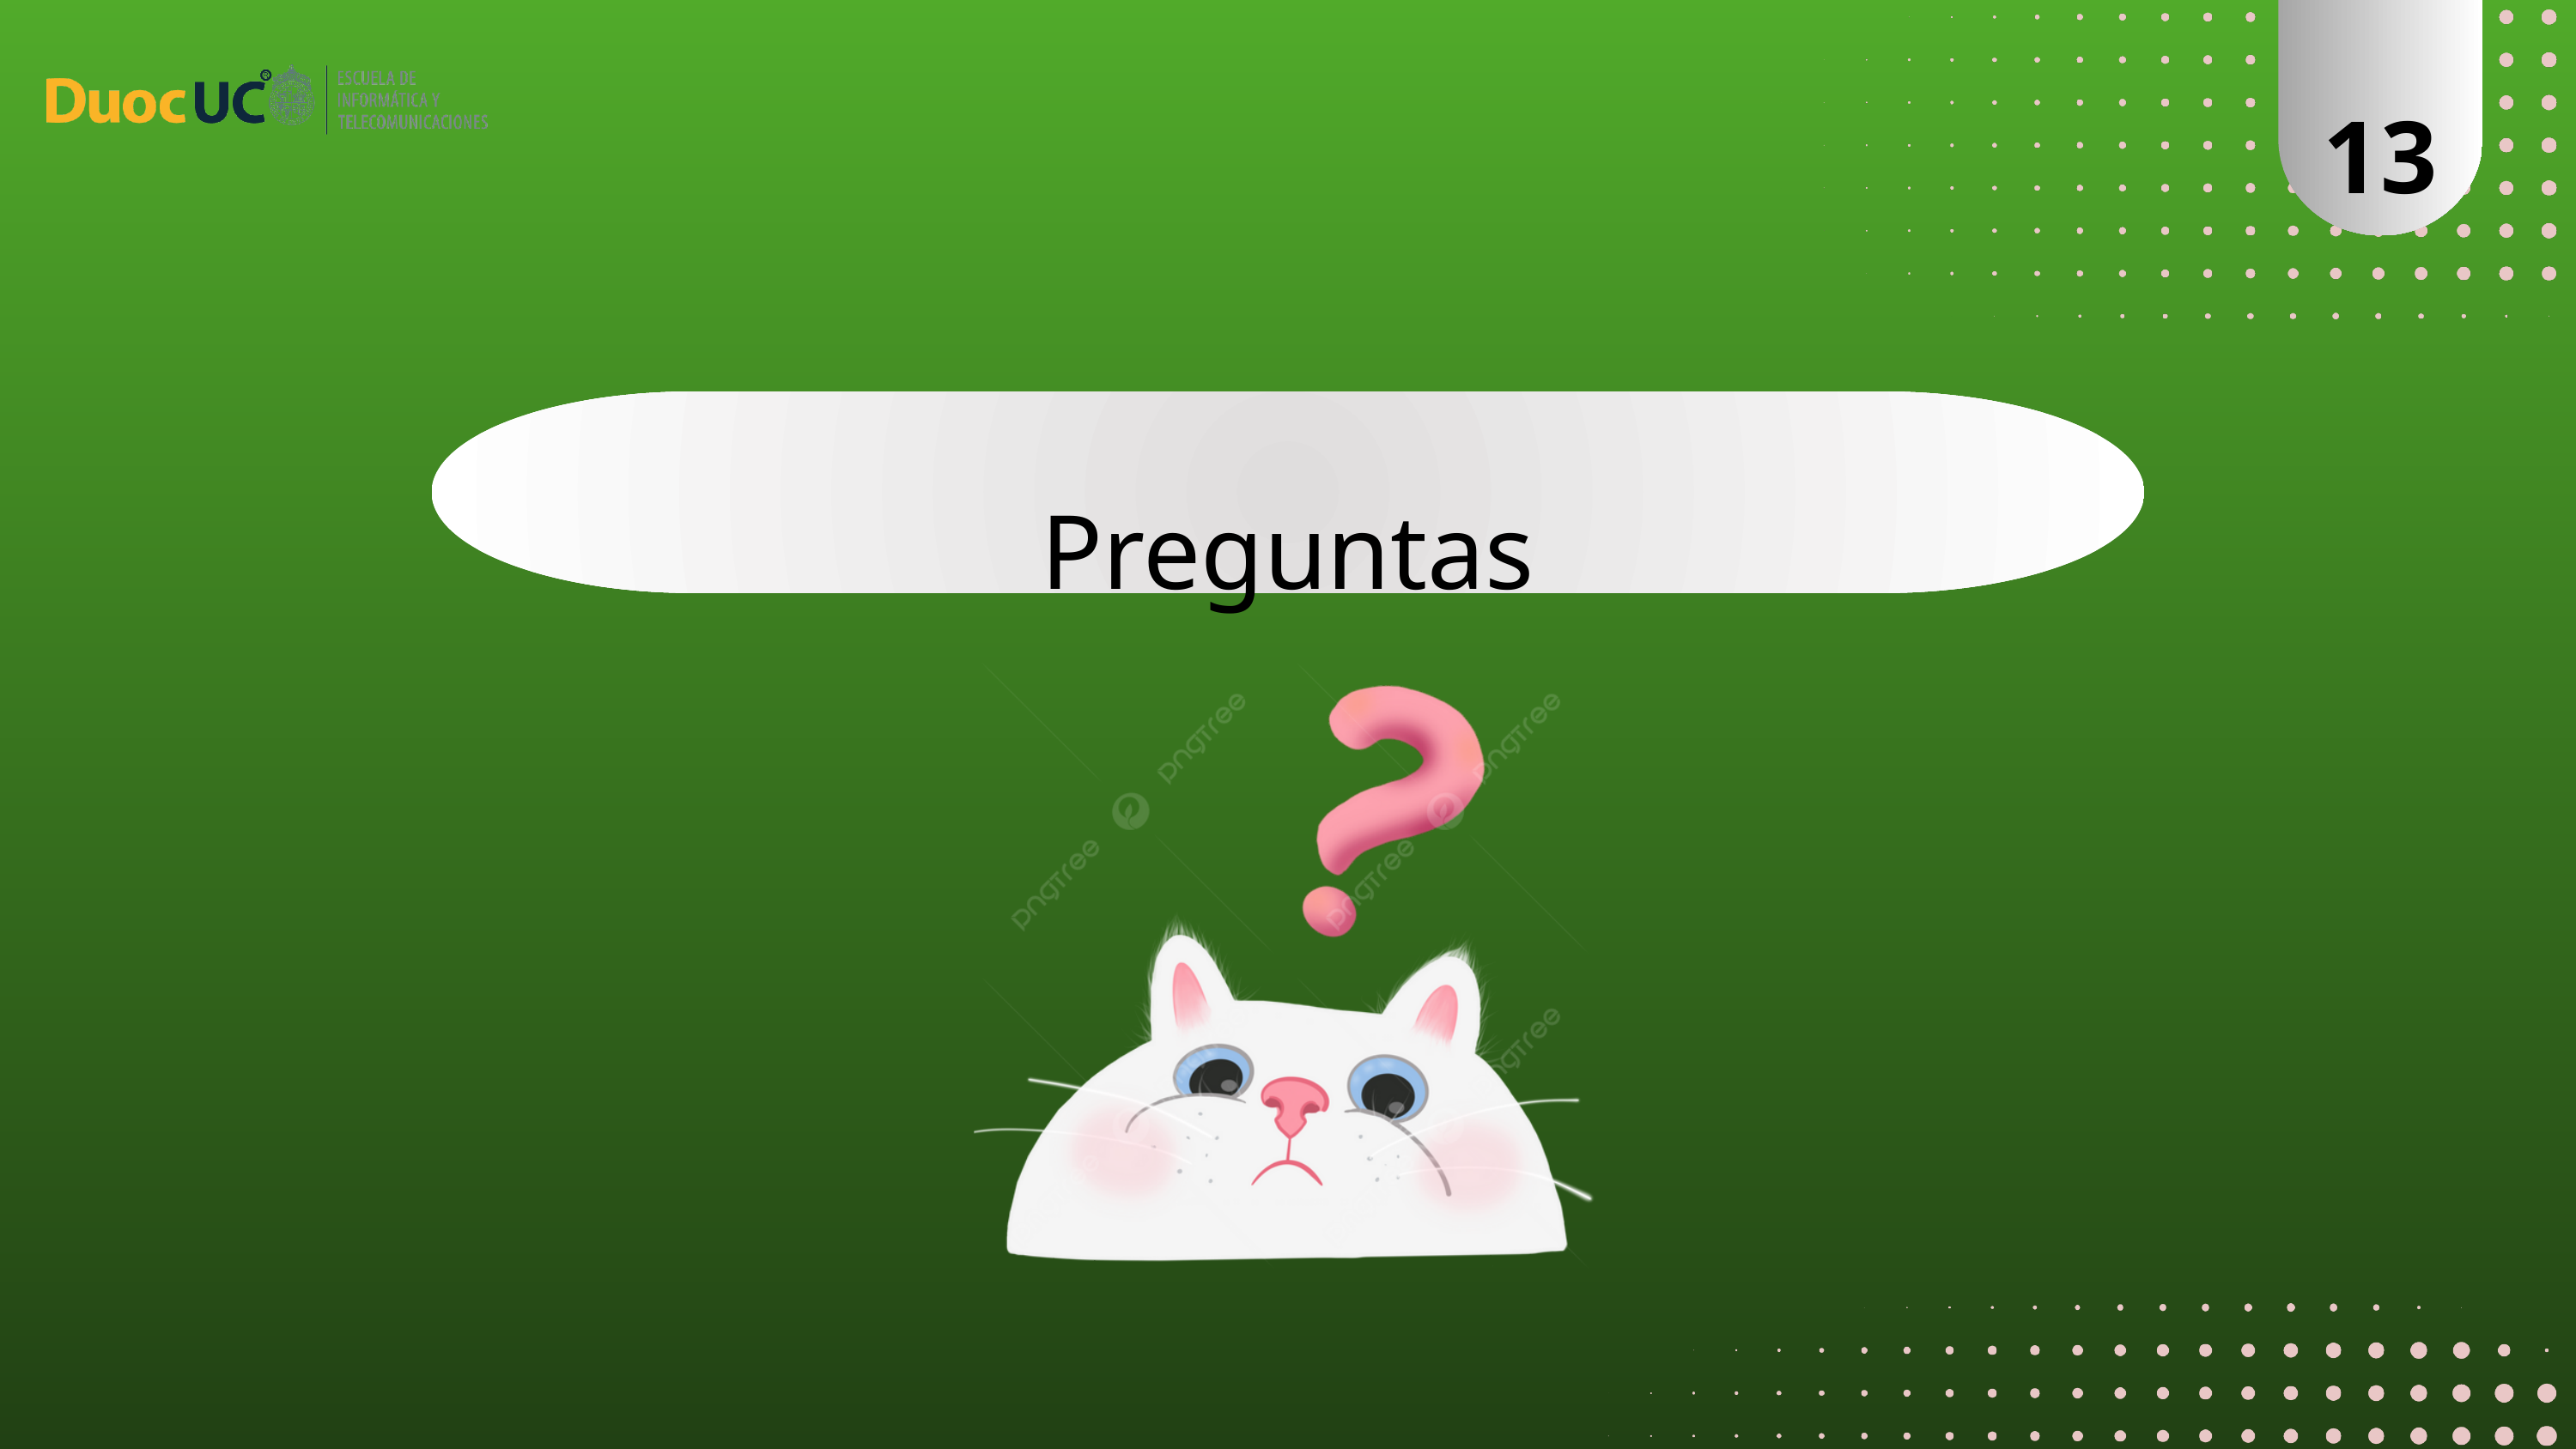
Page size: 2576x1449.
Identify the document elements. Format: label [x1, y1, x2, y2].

text_box [2269, 0, 2491, 236]
text_box [431, 343, 2145, 593]
picture [44, 0, 488, 320]
text_box [0, 0, 2576, 1449]
